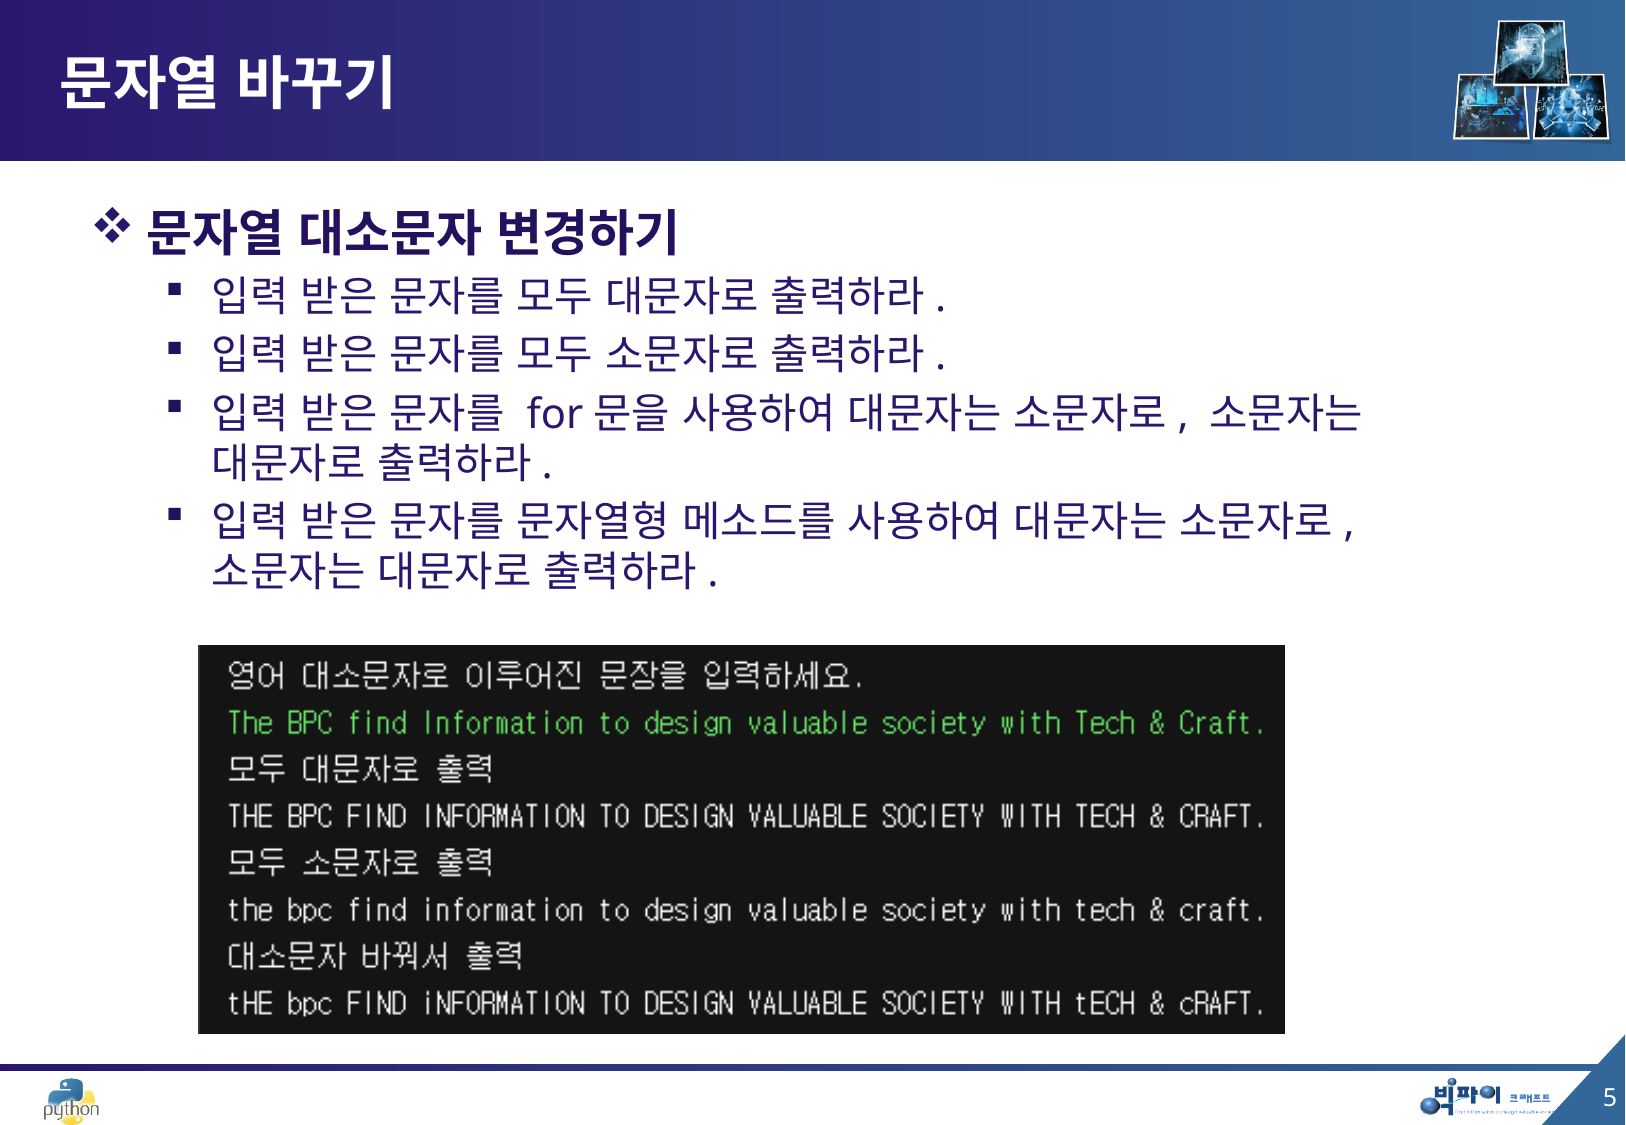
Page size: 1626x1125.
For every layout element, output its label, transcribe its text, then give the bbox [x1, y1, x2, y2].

picture [1450, 19, 1613, 146]
list 문자열 대소문자 변경하기 입력 받은 문자를 모두 대문자로 출력하라. 입력 받은 문자를 모두 소문자로 출력하라. 입력 받은 문자를 for문을 사용하여 대문자는 소문자로, 소문자는 대문자로 출력하라. 입력 받은 문자를 문자열형 메소드를 사용하여 대문자는 소문자로, 소문자는 대문자로 출력하라. [75, 193, 1545, 646]
title 문자열 바꾸기 [44, 35, 1264, 128]
picture [197, 644, 1286, 1034]
picture [1418, 1075, 1557, 1118]
picture [32, 1078, 110, 1125]
